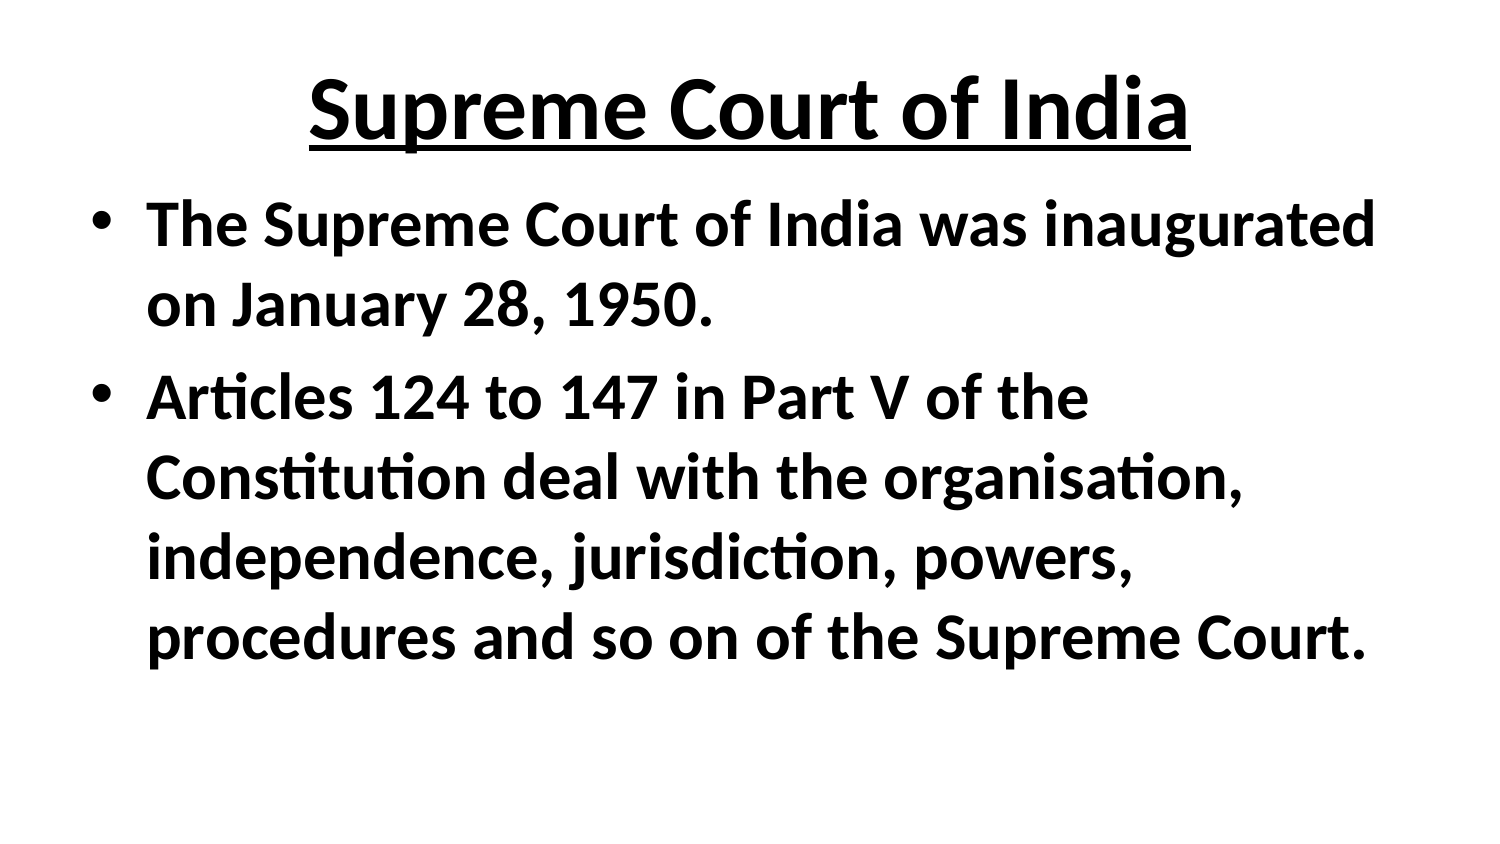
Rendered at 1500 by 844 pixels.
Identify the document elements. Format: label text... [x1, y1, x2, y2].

list The Supreme Court of India was inaugurated on January 28, 1950. Articles 124 to 147 in Part V of the Constitution deal with the organisation, independence, jurisdiction, powers, procedures and so on of the Supreme Court. [75, 171, 1425, 844]
title Supreme Court of India [75, 33, 1425, 171]
